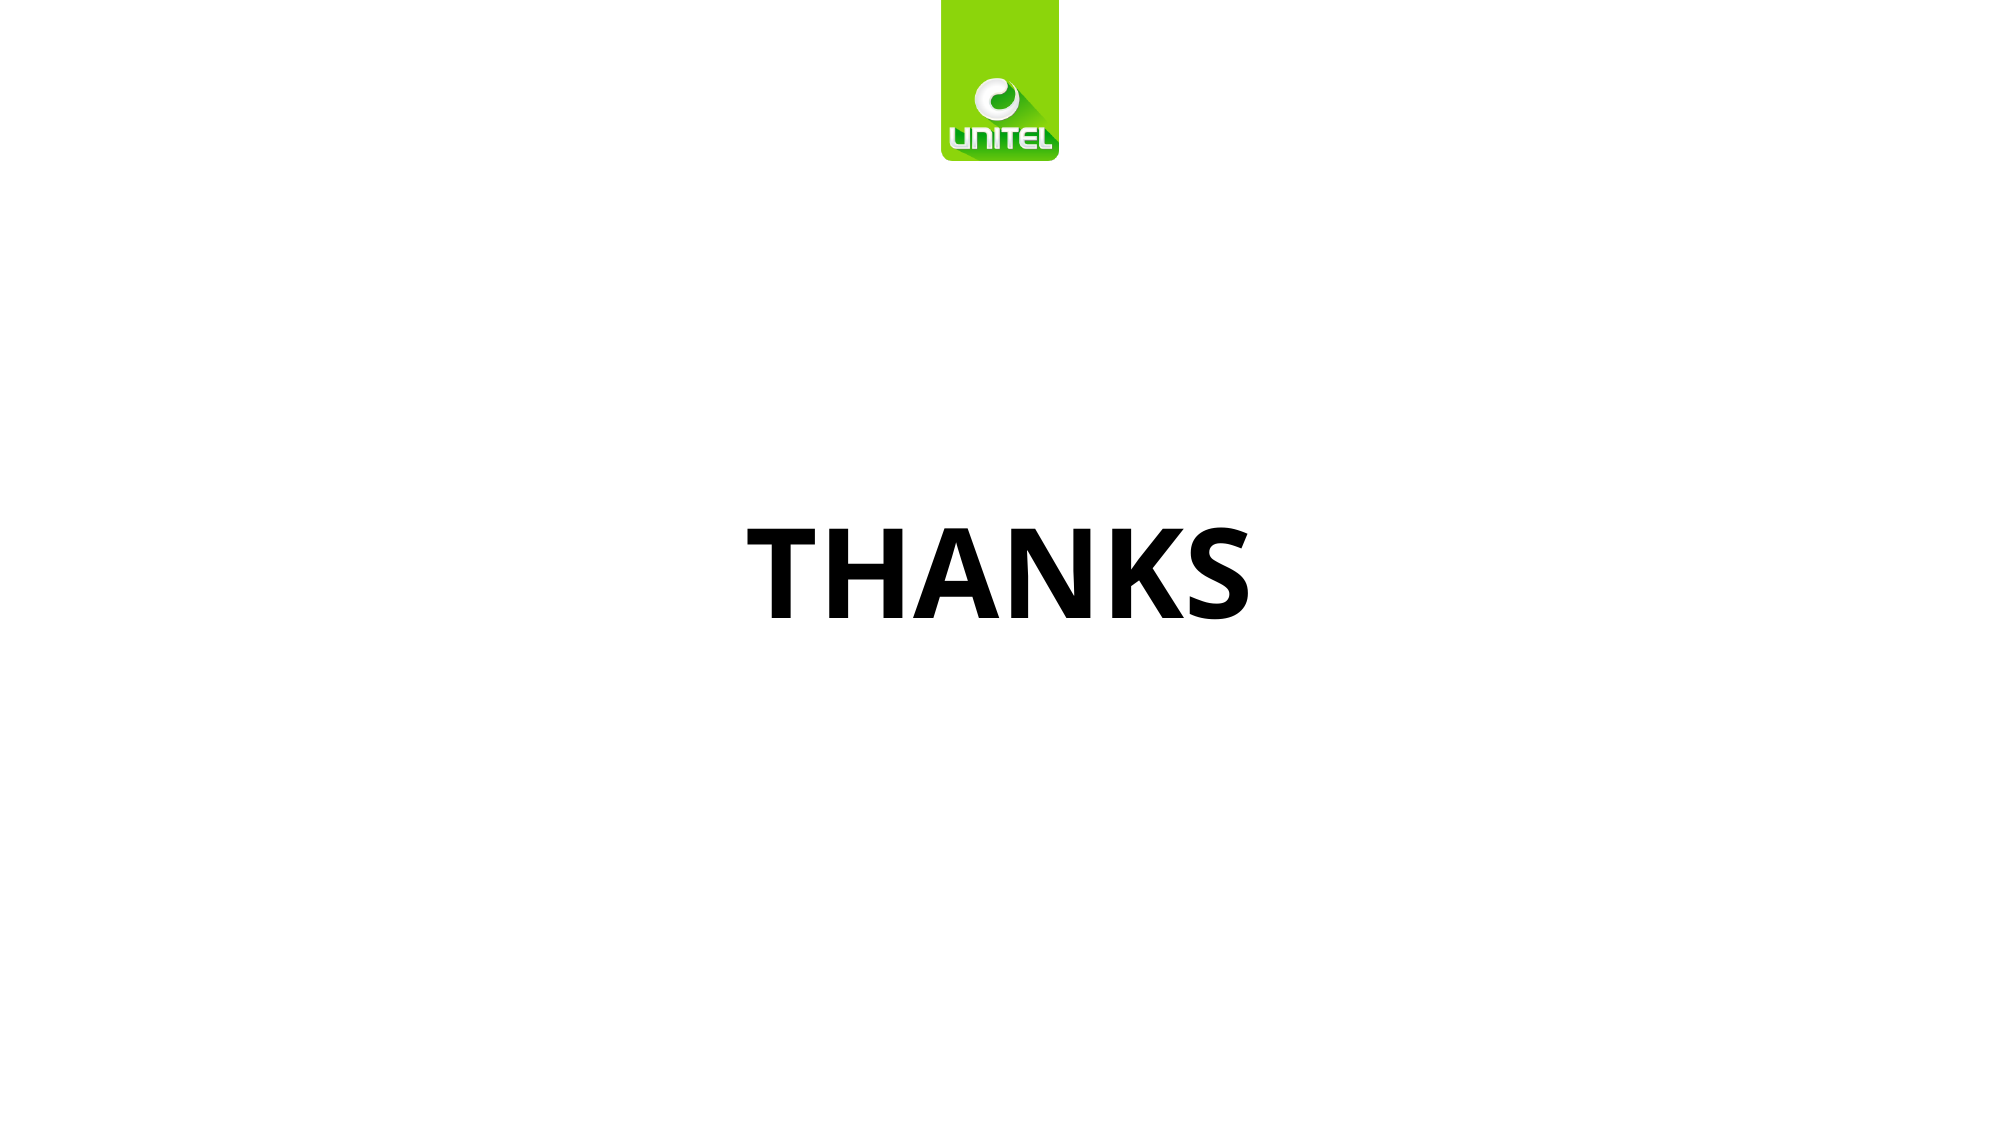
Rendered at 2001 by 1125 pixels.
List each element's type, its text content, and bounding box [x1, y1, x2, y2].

title THANKS [249, 471, 1750, 654]
picture [941, 0, 1059, 161]
